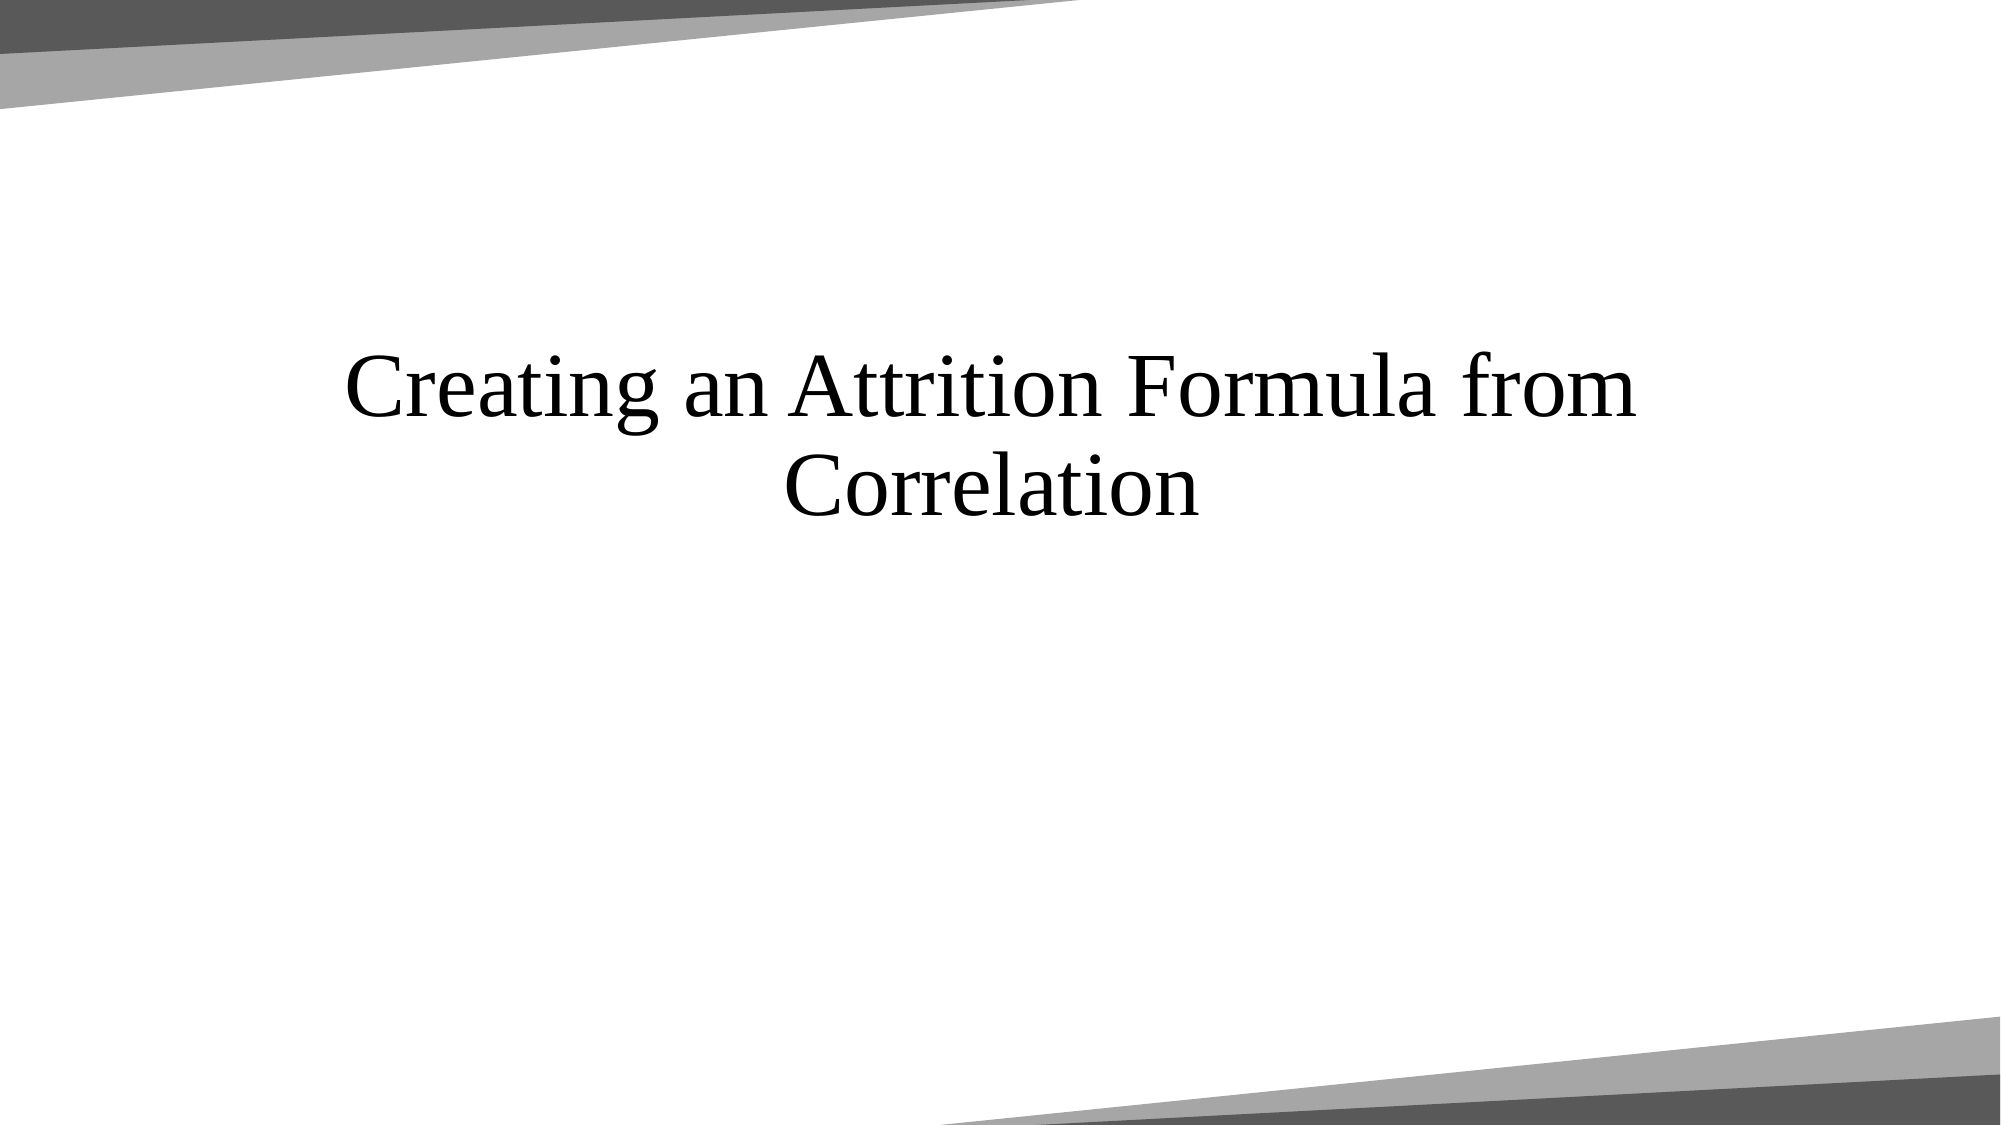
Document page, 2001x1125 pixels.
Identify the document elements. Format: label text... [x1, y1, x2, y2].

title Creating an Attrition Formula from Correlation [137, 109, 1848, 763]
